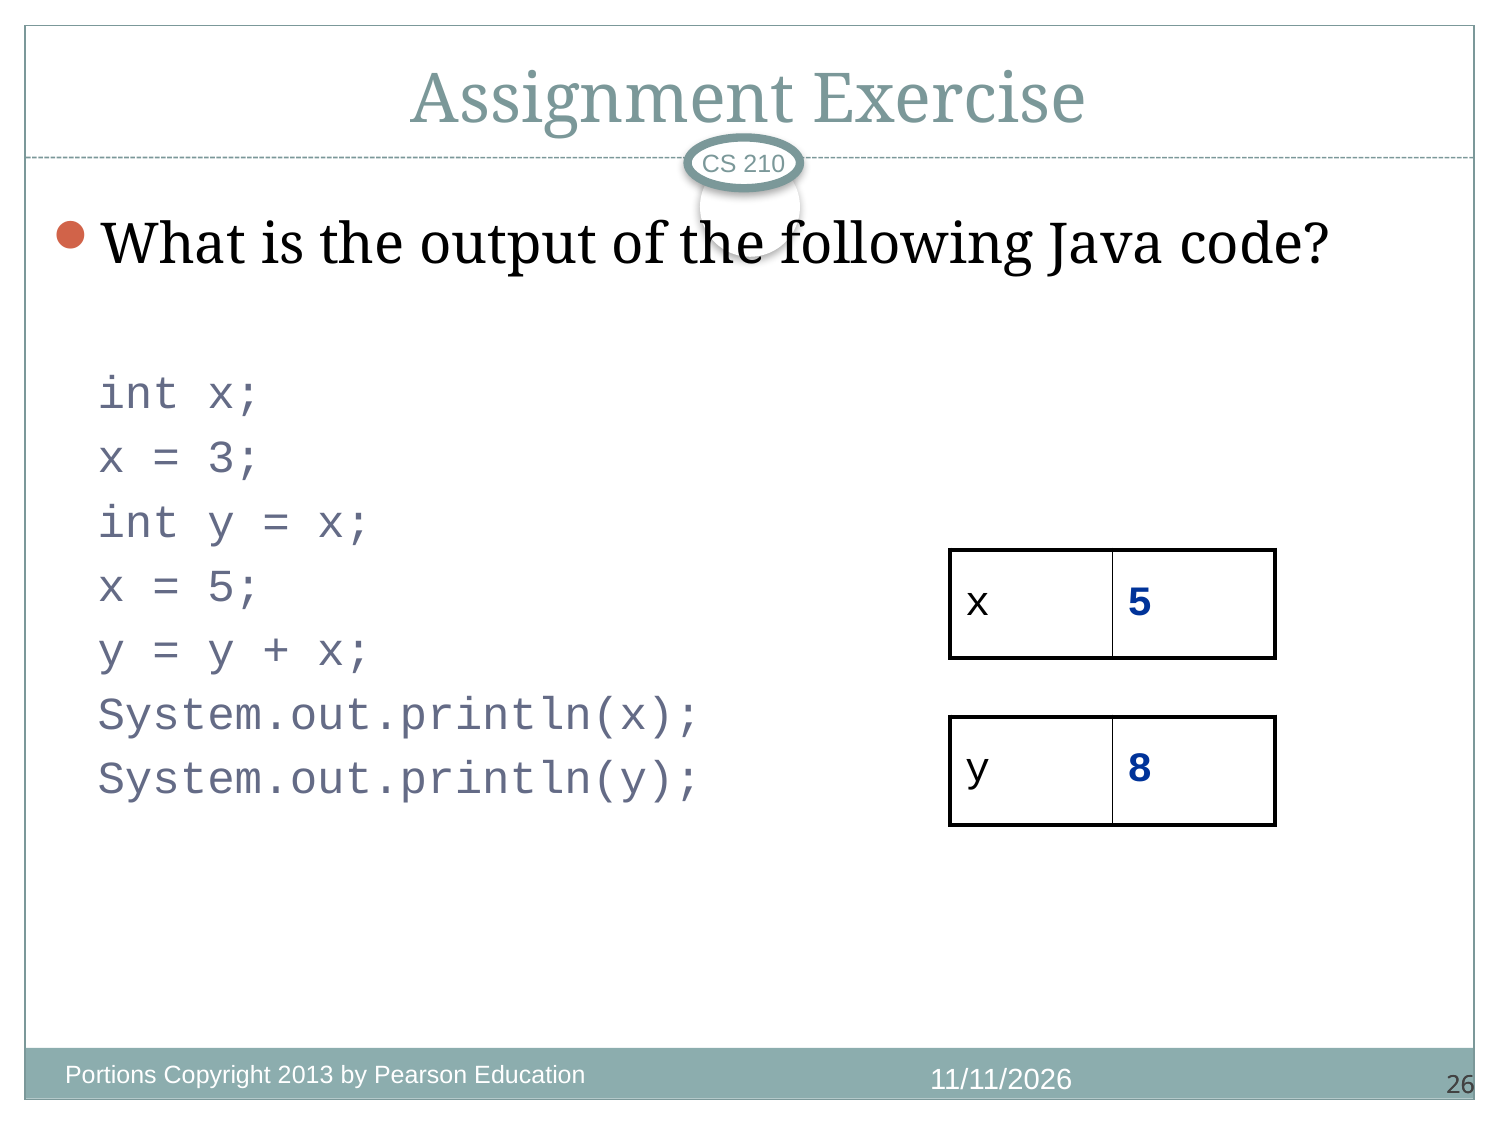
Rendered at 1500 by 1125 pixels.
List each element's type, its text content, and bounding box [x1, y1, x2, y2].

table_header 5 [1113, 552, 1273, 656]
title Assignment Exercise [49, 37, 1450, 144]
table_header y [952, 719, 1112, 823]
table_header x [952, 552, 1112, 656]
table_header 8 [1113, 719, 1273, 823]
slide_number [837, 1052, 1088, 1113]
list What is the output of the following Java code? int x; x = 3; int y = x; x = 5; y = y + x; System.out.println(x); System.out.println(y); [37, 200, 1463, 1038]
footer Portions Copyright 2013 by Pearson Education [50, 1051, 663, 1112]
slide_number CS 210 [675, 137, 813, 188]
